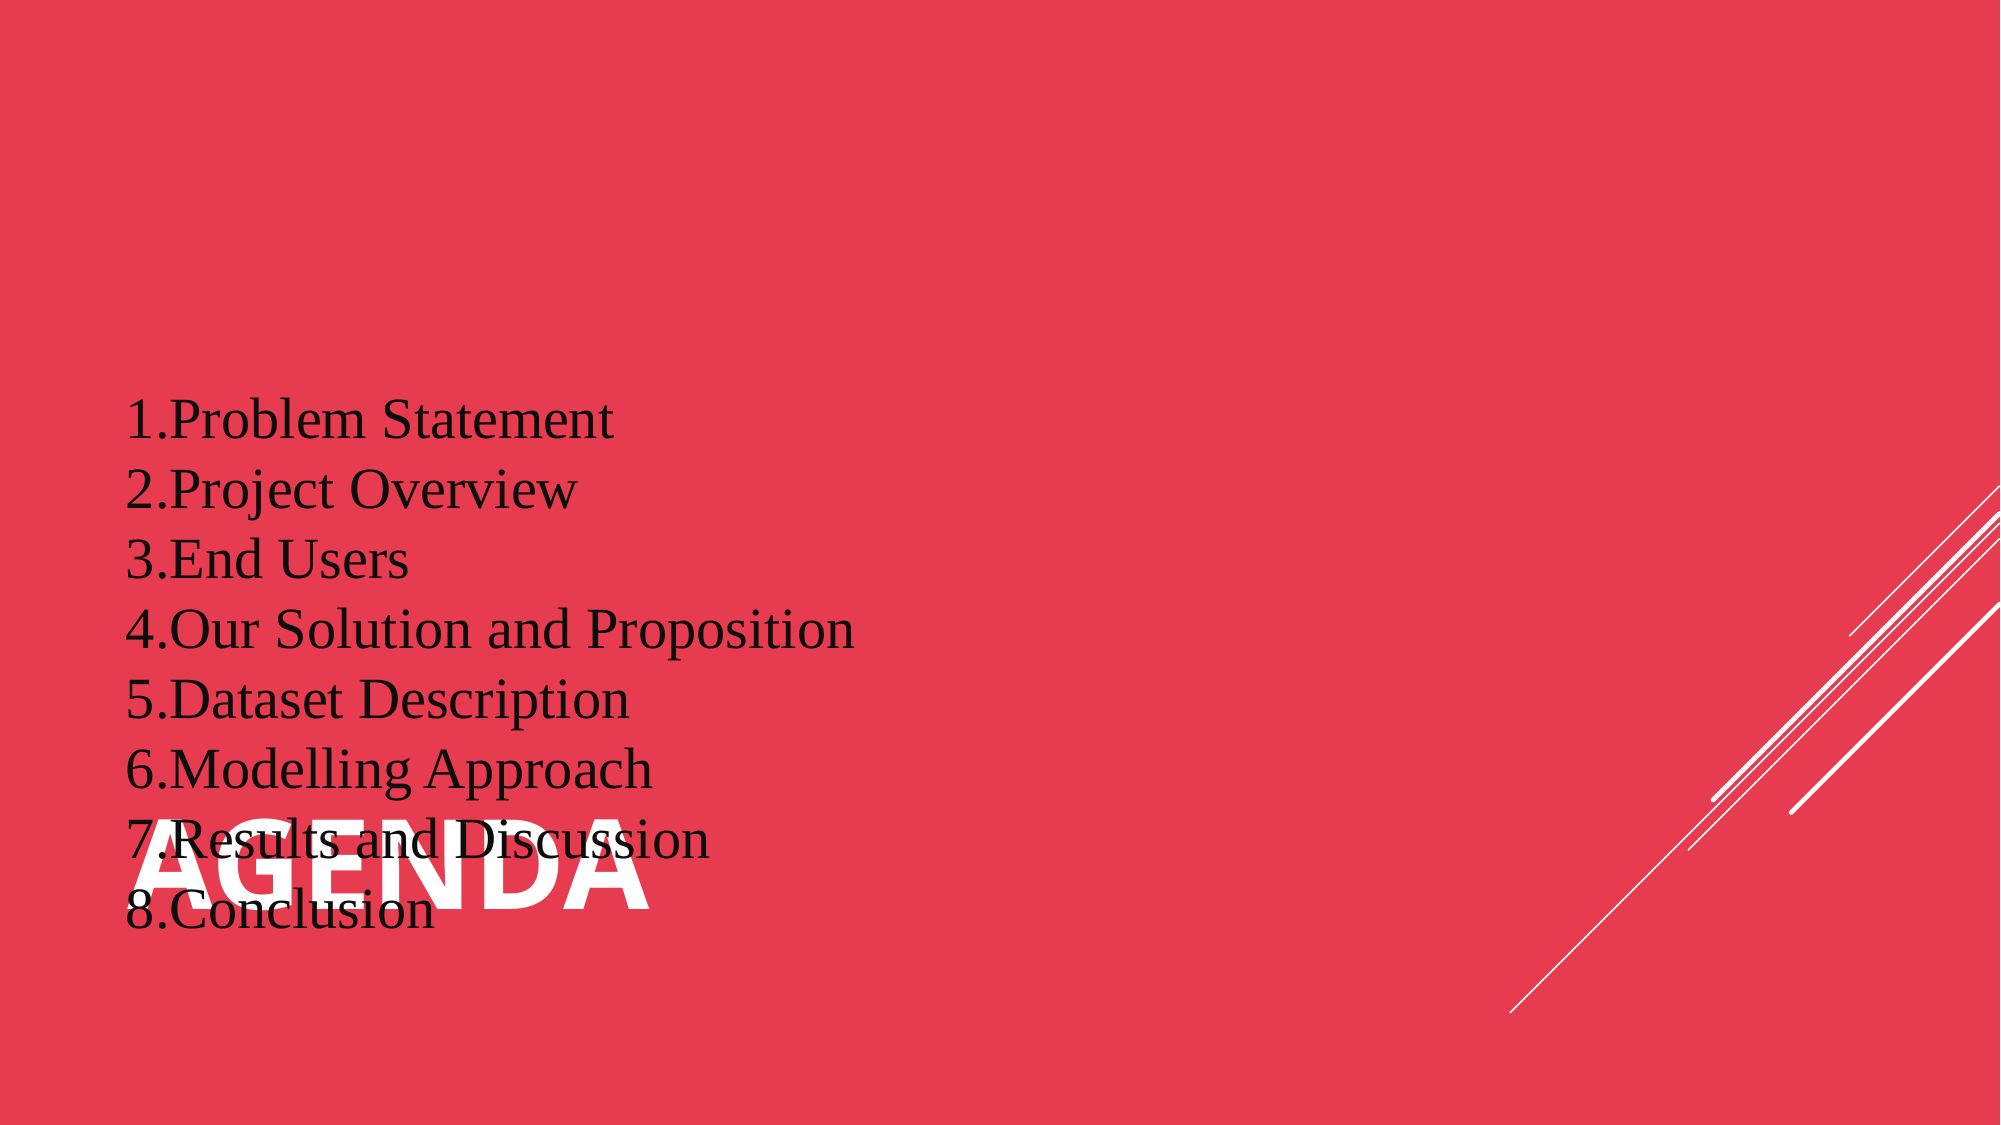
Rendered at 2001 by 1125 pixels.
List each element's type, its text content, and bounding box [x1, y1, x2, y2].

text_box Problem Statement Project Overview End Users Our Solution and Proposition Dataset Description Modelling Approach Results and Discussion Conclusion [111, 373, 1112, 948]
title AGENDA [112, 736, 1513, 984]
